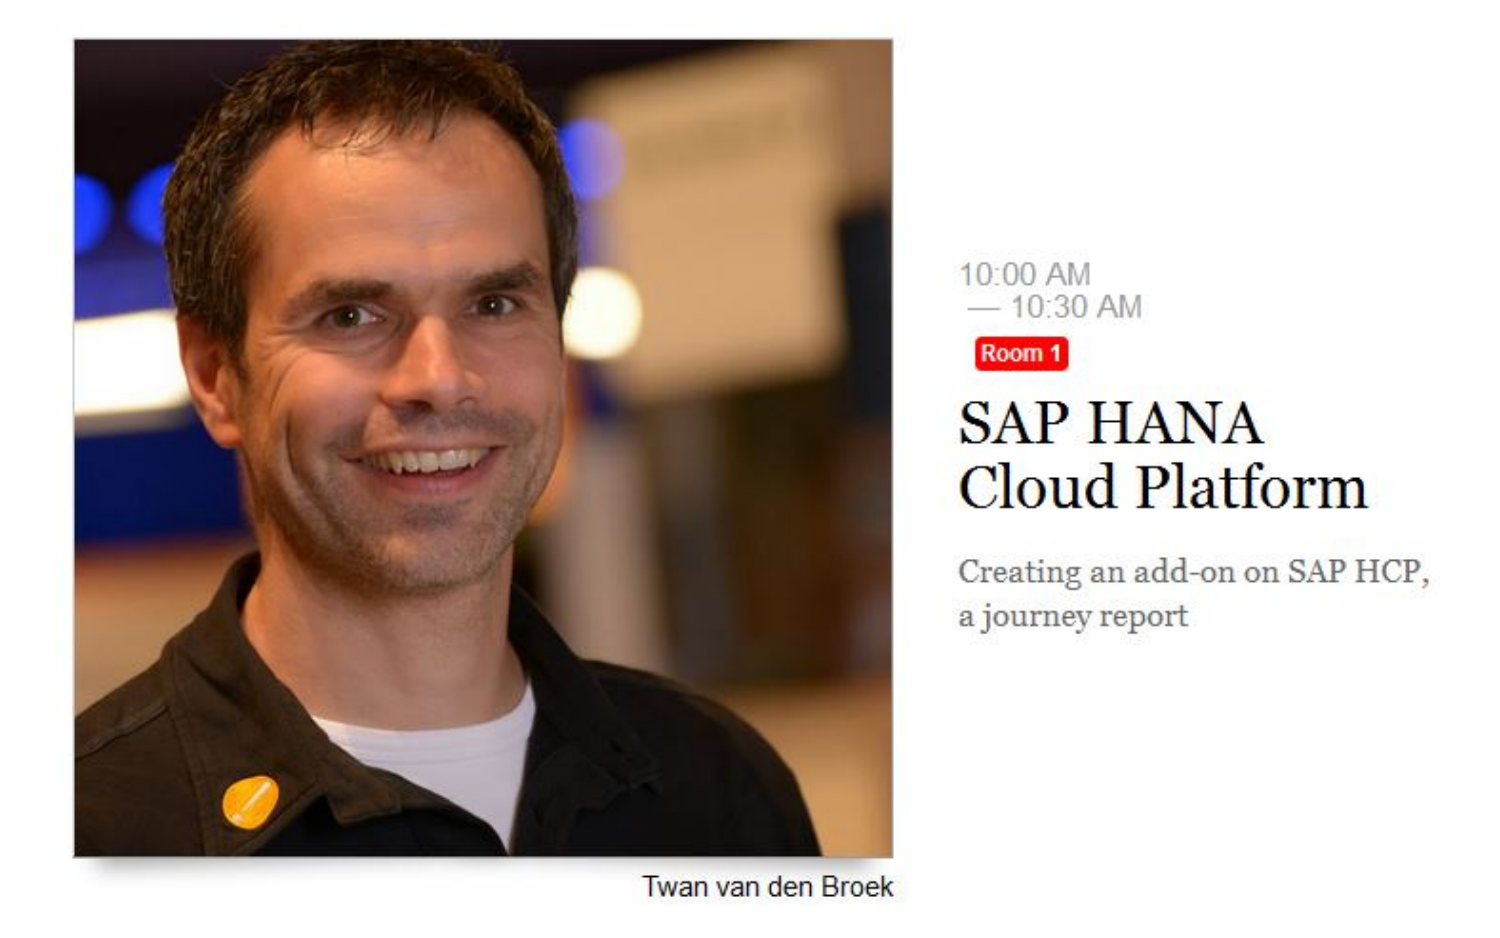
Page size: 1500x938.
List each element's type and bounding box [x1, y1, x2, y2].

picture [54, 21, 1446, 916]
